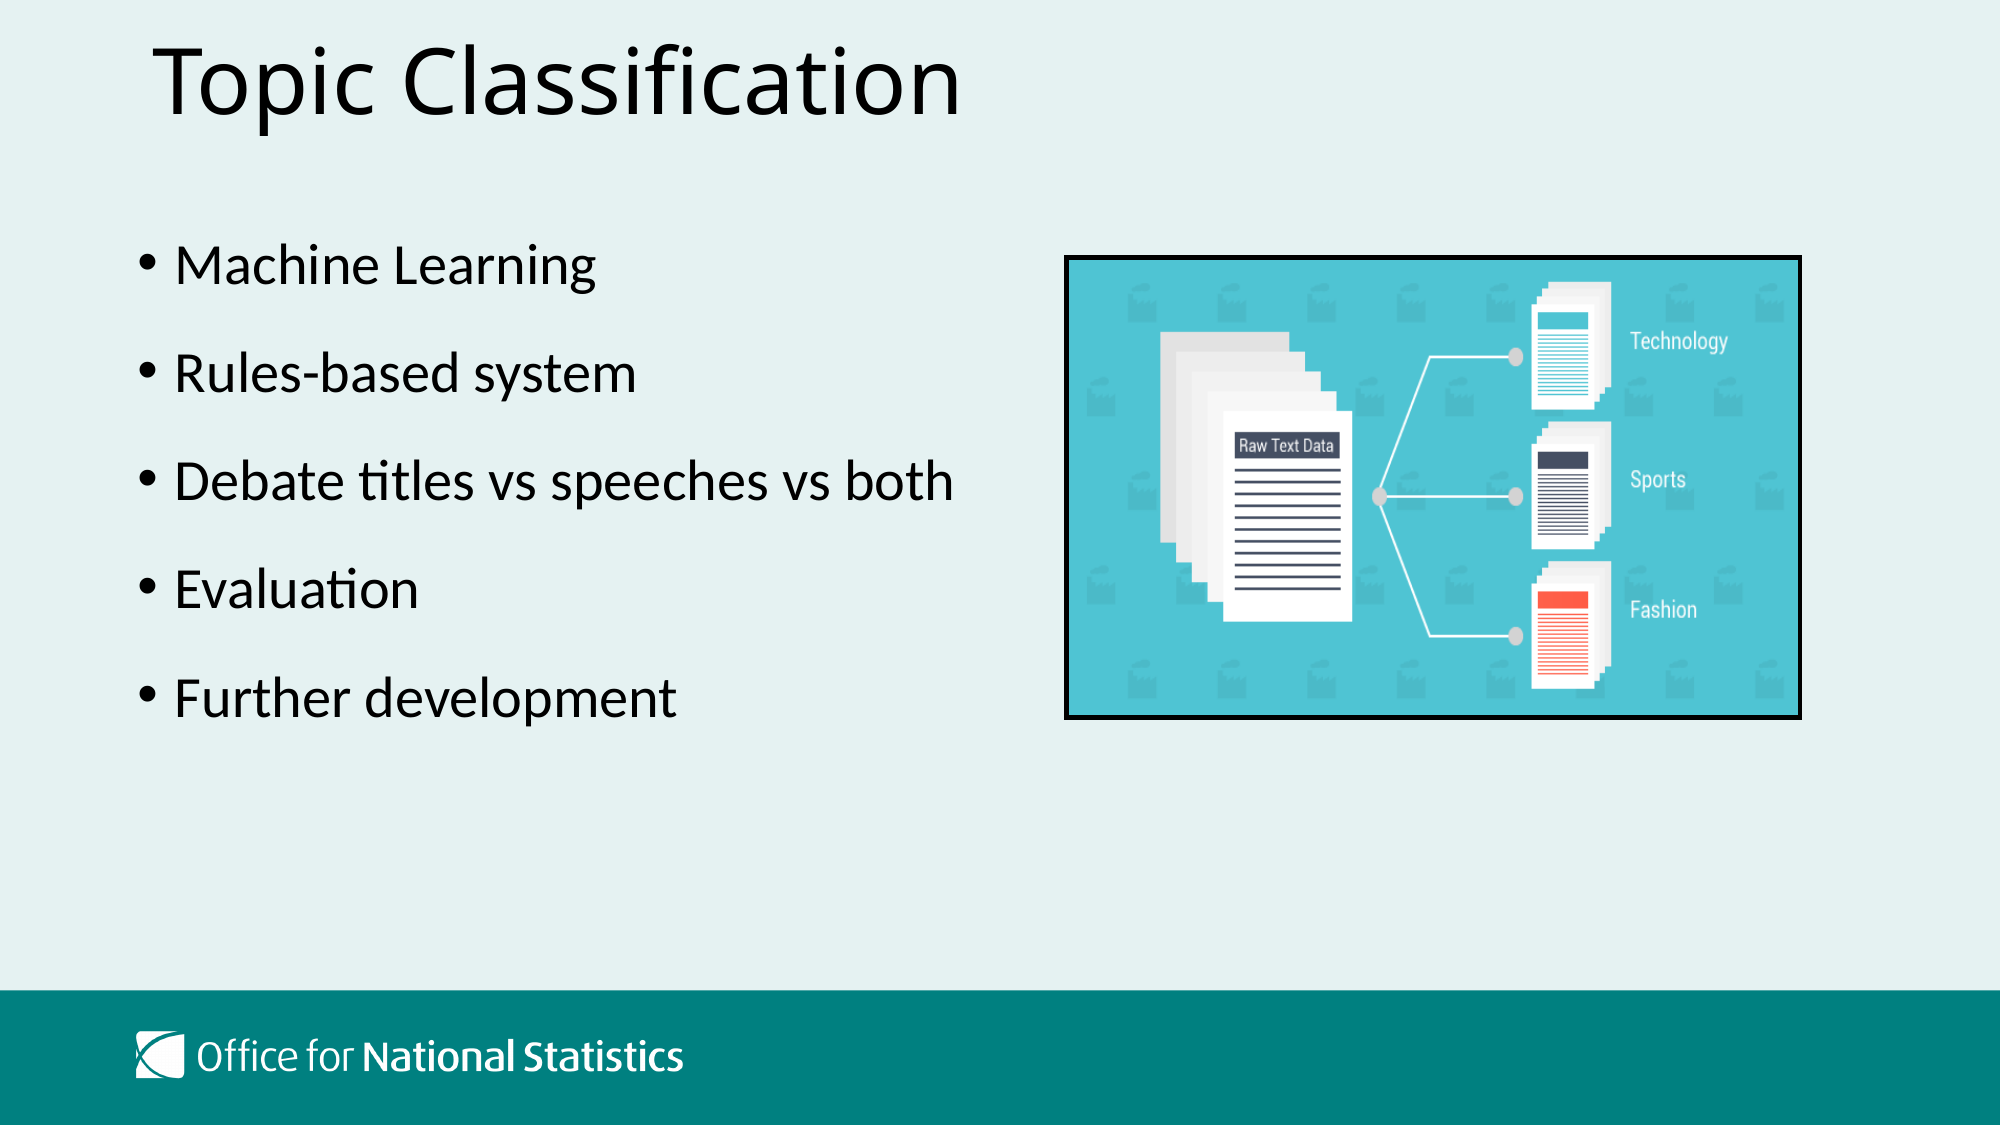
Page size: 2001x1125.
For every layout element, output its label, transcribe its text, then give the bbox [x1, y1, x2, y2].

picture [1066, 257, 1800, 719]
picture [125, 1022, 699, 1089]
title Topic Classification [137, 27, 1863, 143]
list Machine Learning Rules-based system Debate titles vs speeches vs both Evaluation Further development [137, 219, 1863, 851]
